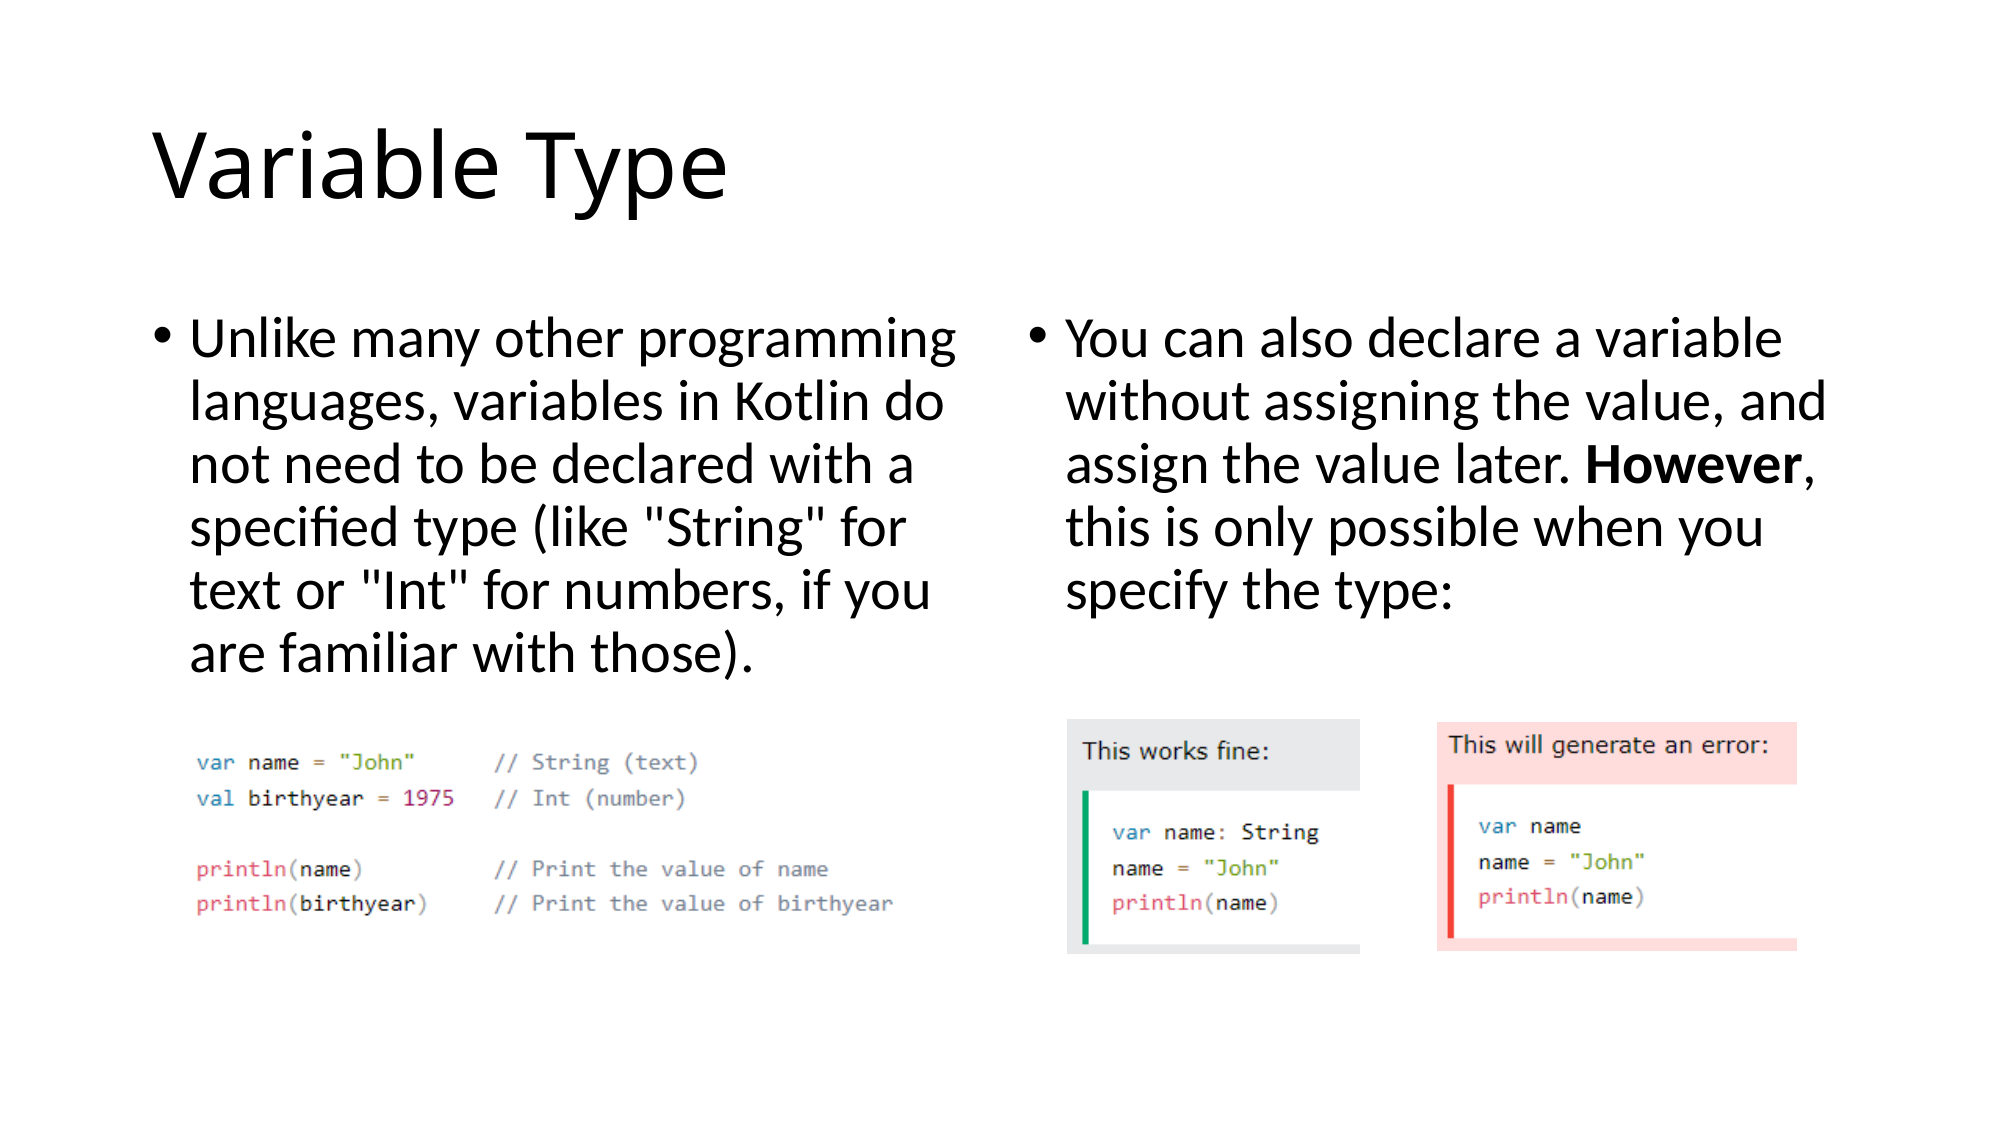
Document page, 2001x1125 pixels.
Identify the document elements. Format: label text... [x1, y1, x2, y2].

list You can also declare a variable without assigning the value, and assign the value later. However, this is only possible when you specify the type: [1012, 299, 1863, 1014]
list Unlike many other programming languages, variables in Kotlin do not need to be declared with a specified type (like "String" for text or "Int" for numbers, if you are familiar with those). [137, 299, 988, 1014]
picture [1437, 722, 1797, 951]
picture [1067, 719, 1360, 954]
picture [181, 740, 910, 933]
title Variable Type [137, 59, 1863, 278]
